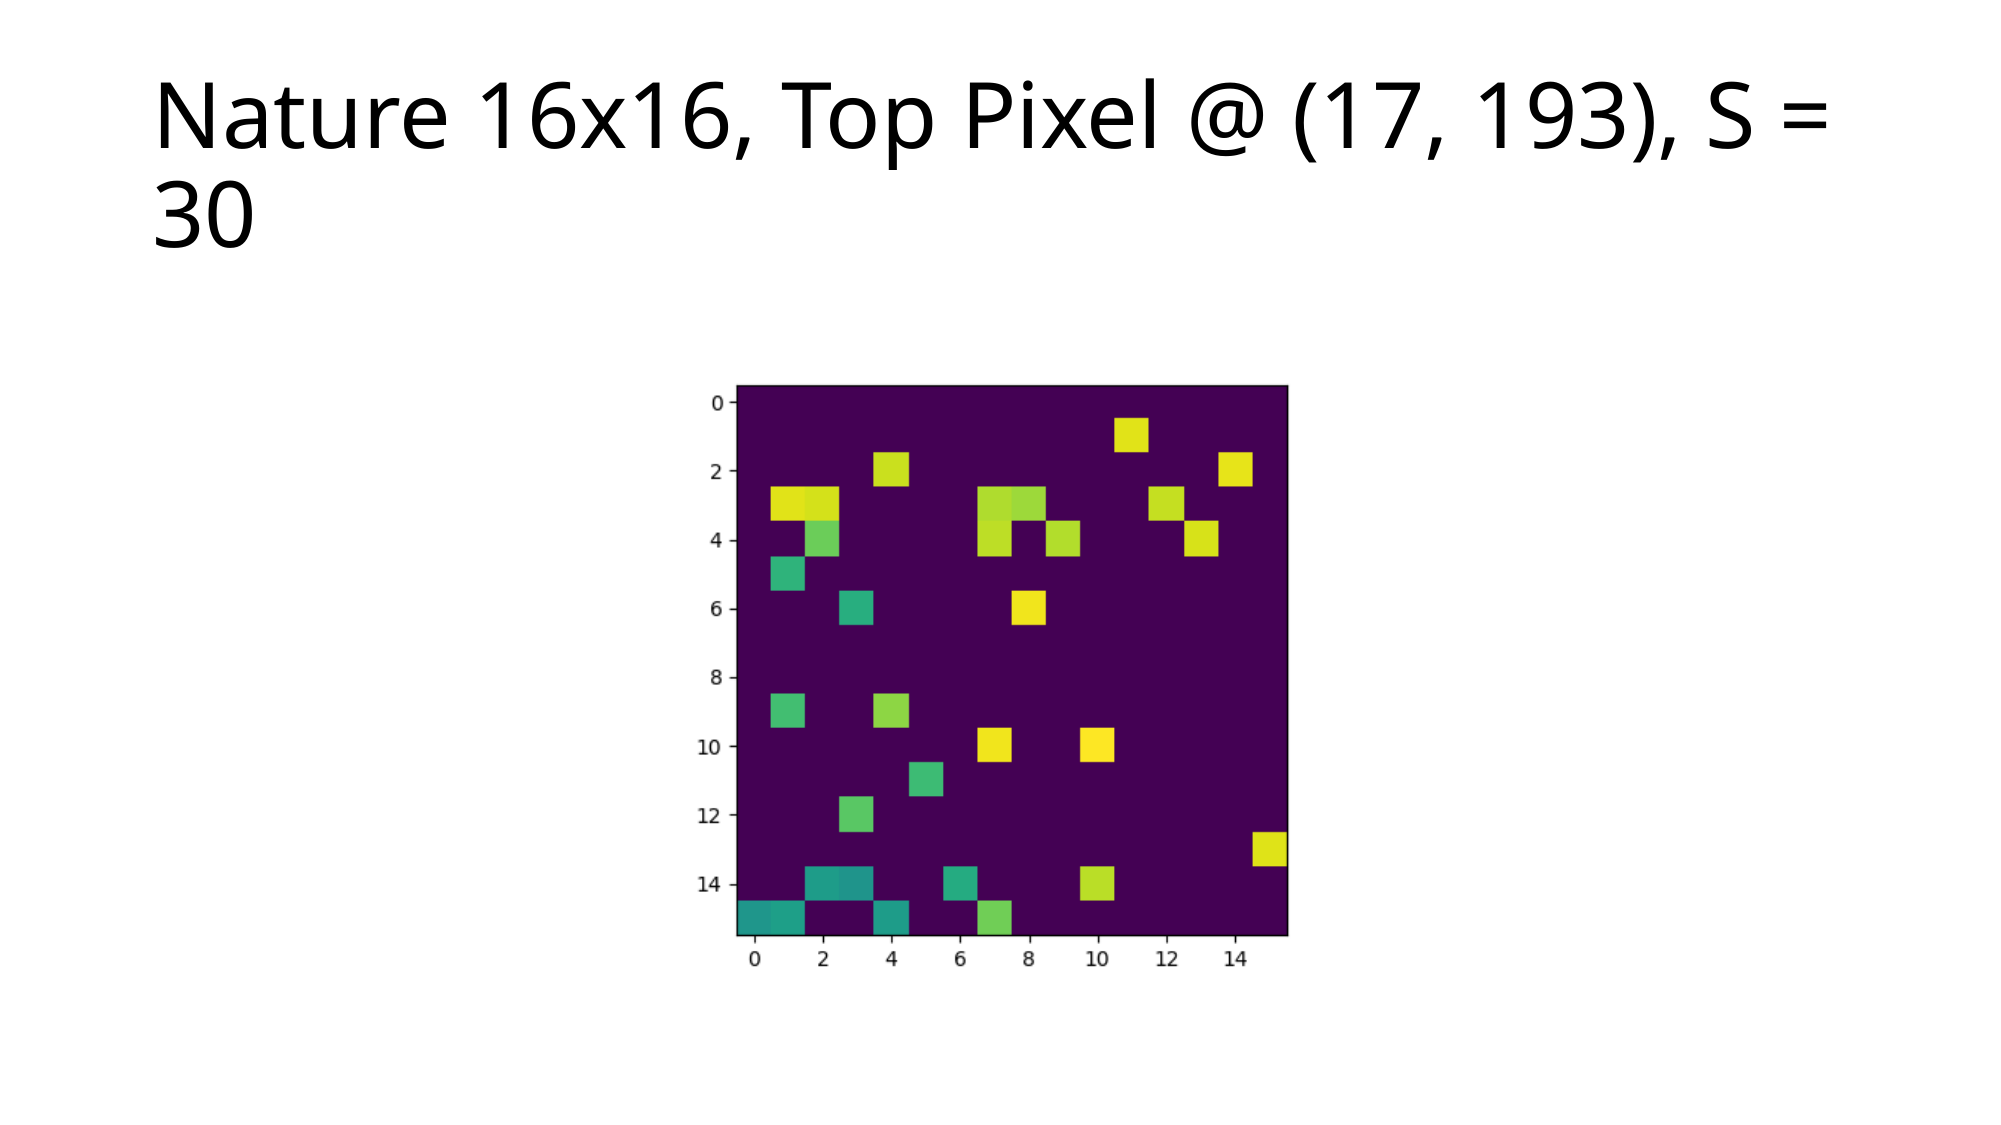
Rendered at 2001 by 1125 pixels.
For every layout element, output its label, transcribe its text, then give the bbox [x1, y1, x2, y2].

title Nature 16x16, Top Pixel @ (17, 193), S = 30 [137, 59, 1863, 278]
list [524, 299, 1476, 1014]
